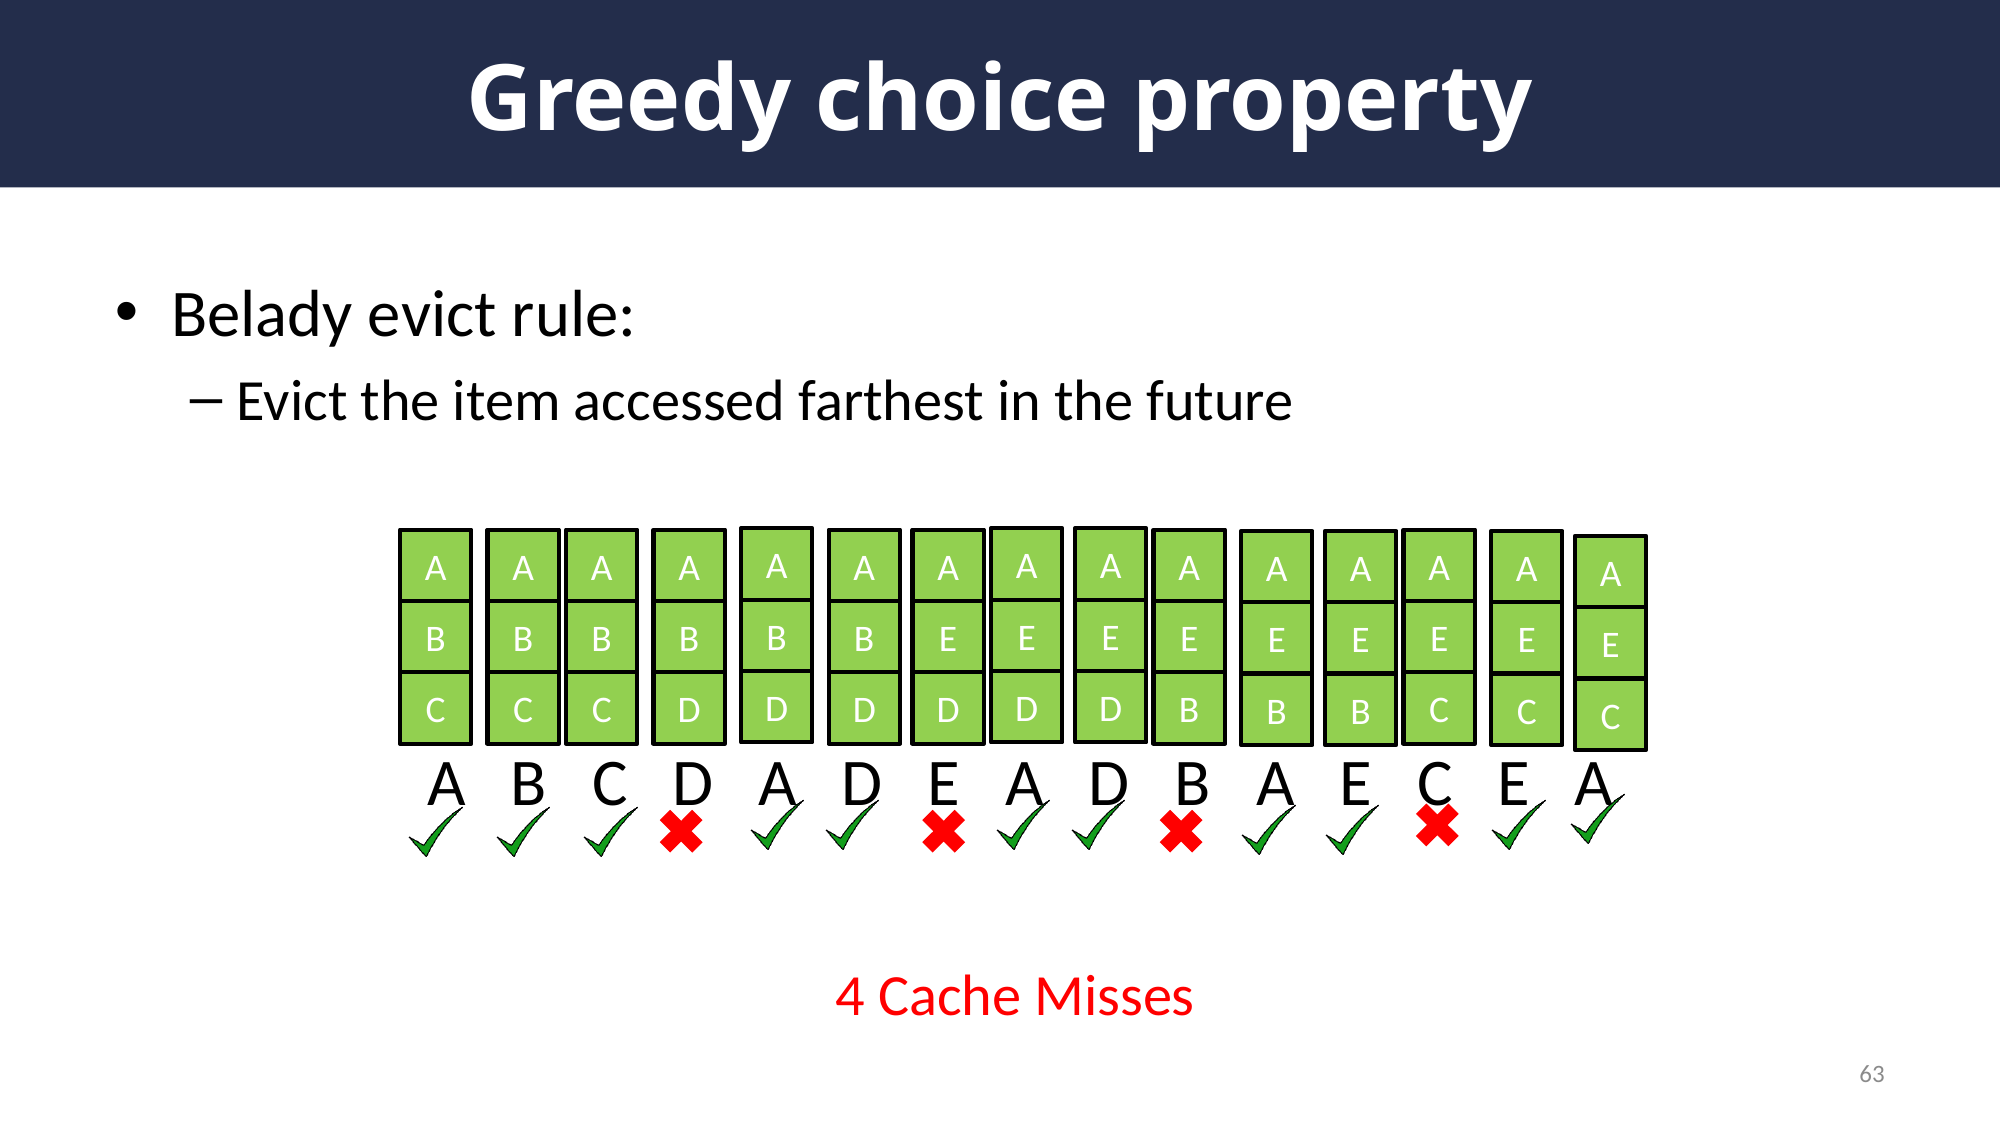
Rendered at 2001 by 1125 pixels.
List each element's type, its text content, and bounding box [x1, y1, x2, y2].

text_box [1490, 530, 1563, 746]
text_box [657, 807, 705, 855]
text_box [487, 529, 559, 744]
text_box A B C D A D E A D B A E C E A [412, 731, 1629, 826]
title Greedy choice property [99, 24, 1900, 163]
text_box [1413, 801, 1461, 849]
slide_number 63 [1433, 1042, 1900, 1103]
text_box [399, 529, 472, 744]
picture [495, 806, 551, 857]
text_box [565, 529, 638, 744]
picture [824, 799, 880, 851]
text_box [1574, 535, 1647, 751]
picture [408, 806, 463, 857]
picture [1569, 793, 1625, 844]
picture [1324, 804, 1380, 856]
text_box 4 Cache Misses [820, 950, 1210, 1035]
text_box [1074, 528, 1147, 743]
picture [1070, 799, 1126, 851]
picture [749, 799, 805, 851]
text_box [653, 529, 726, 744]
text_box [1324, 530, 1397, 746]
picture [583, 806, 638, 857]
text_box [912, 529, 985, 744]
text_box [990, 528, 1063, 743]
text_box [740, 528, 813, 743]
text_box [828, 529, 901, 744]
picture [1240, 804, 1296, 856]
picture [1490, 799, 1546, 851]
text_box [1153, 529, 1226, 744]
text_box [1240, 530, 1313, 746]
picture [995, 799, 1051, 851]
text_box [1157, 807, 1205, 855]
list Belady evict rule: Evict the item accessed farthest in the future [99, 262, 1900, 1005]
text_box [1403, 529, 1476, 744]
text_box [920, 807, 968, 855]
